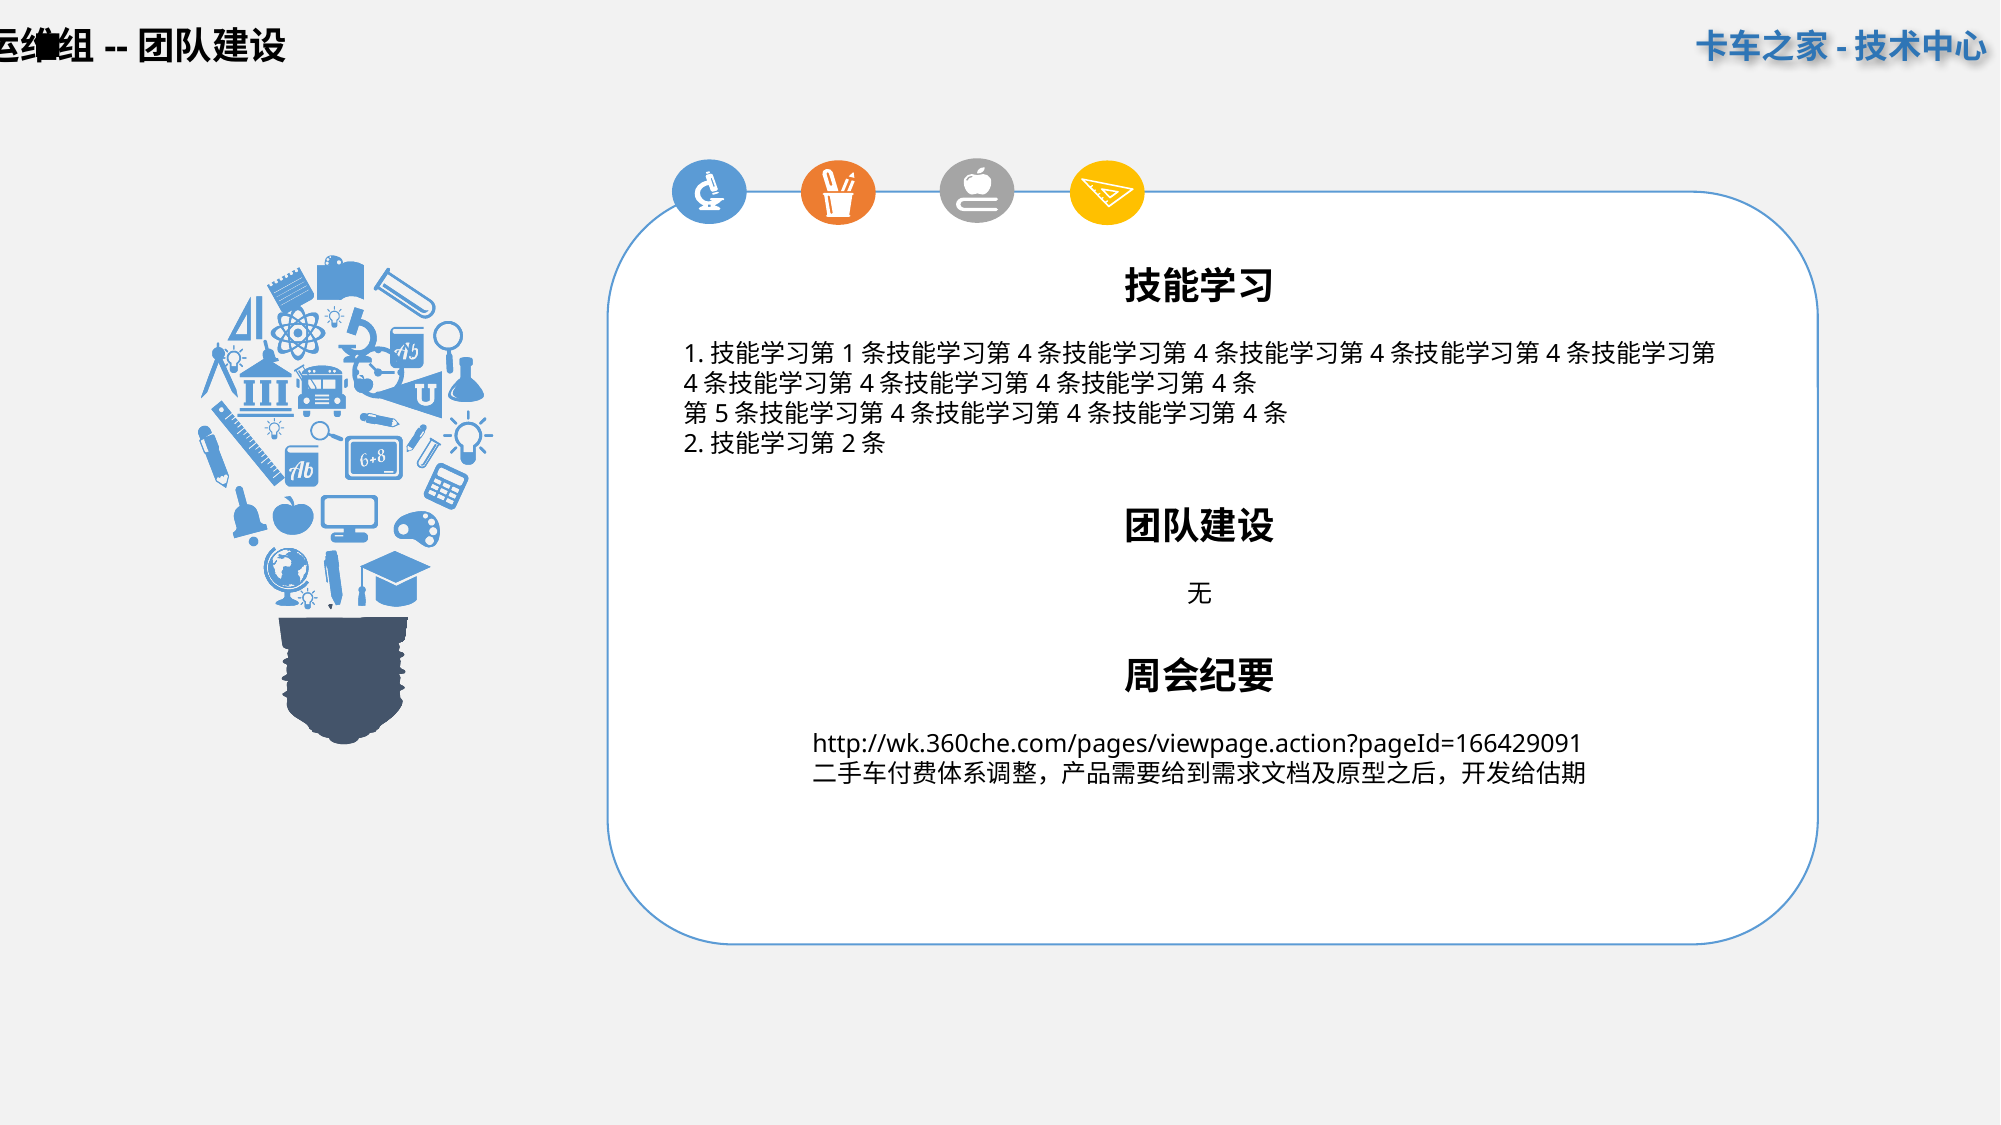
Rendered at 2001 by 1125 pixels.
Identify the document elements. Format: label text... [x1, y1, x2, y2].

text_box http://wk.360che.com/pages/viewpage.action?pageId=166429091 二手车付费体系调整，产品需要给到需求文档及原型之后，开发给估期 [797, 719, 1603, 795]
text_box 周会纪要 [1110, 644, 1290, 705]
text_box 团队建设 [1110, 494, 1290, 555]
text_box 1.技能学习第1条技能学习第4条技能学习第4条技能学习第4条技能学习第4条技能学习第 4条技能学习第4条技能学习第4条技能学习第4条 第5条技能学习第4条技能学习第4条技能学习第4条 2.技能学习第2条 [668, 329, 1732, 465]
text_box 技能学习 [1110, 254, 1290, 315]
text_box 无 [1172, 570, 1228, 615]
text_box 运维组--团队建设 [0, 14, 302, 75]
